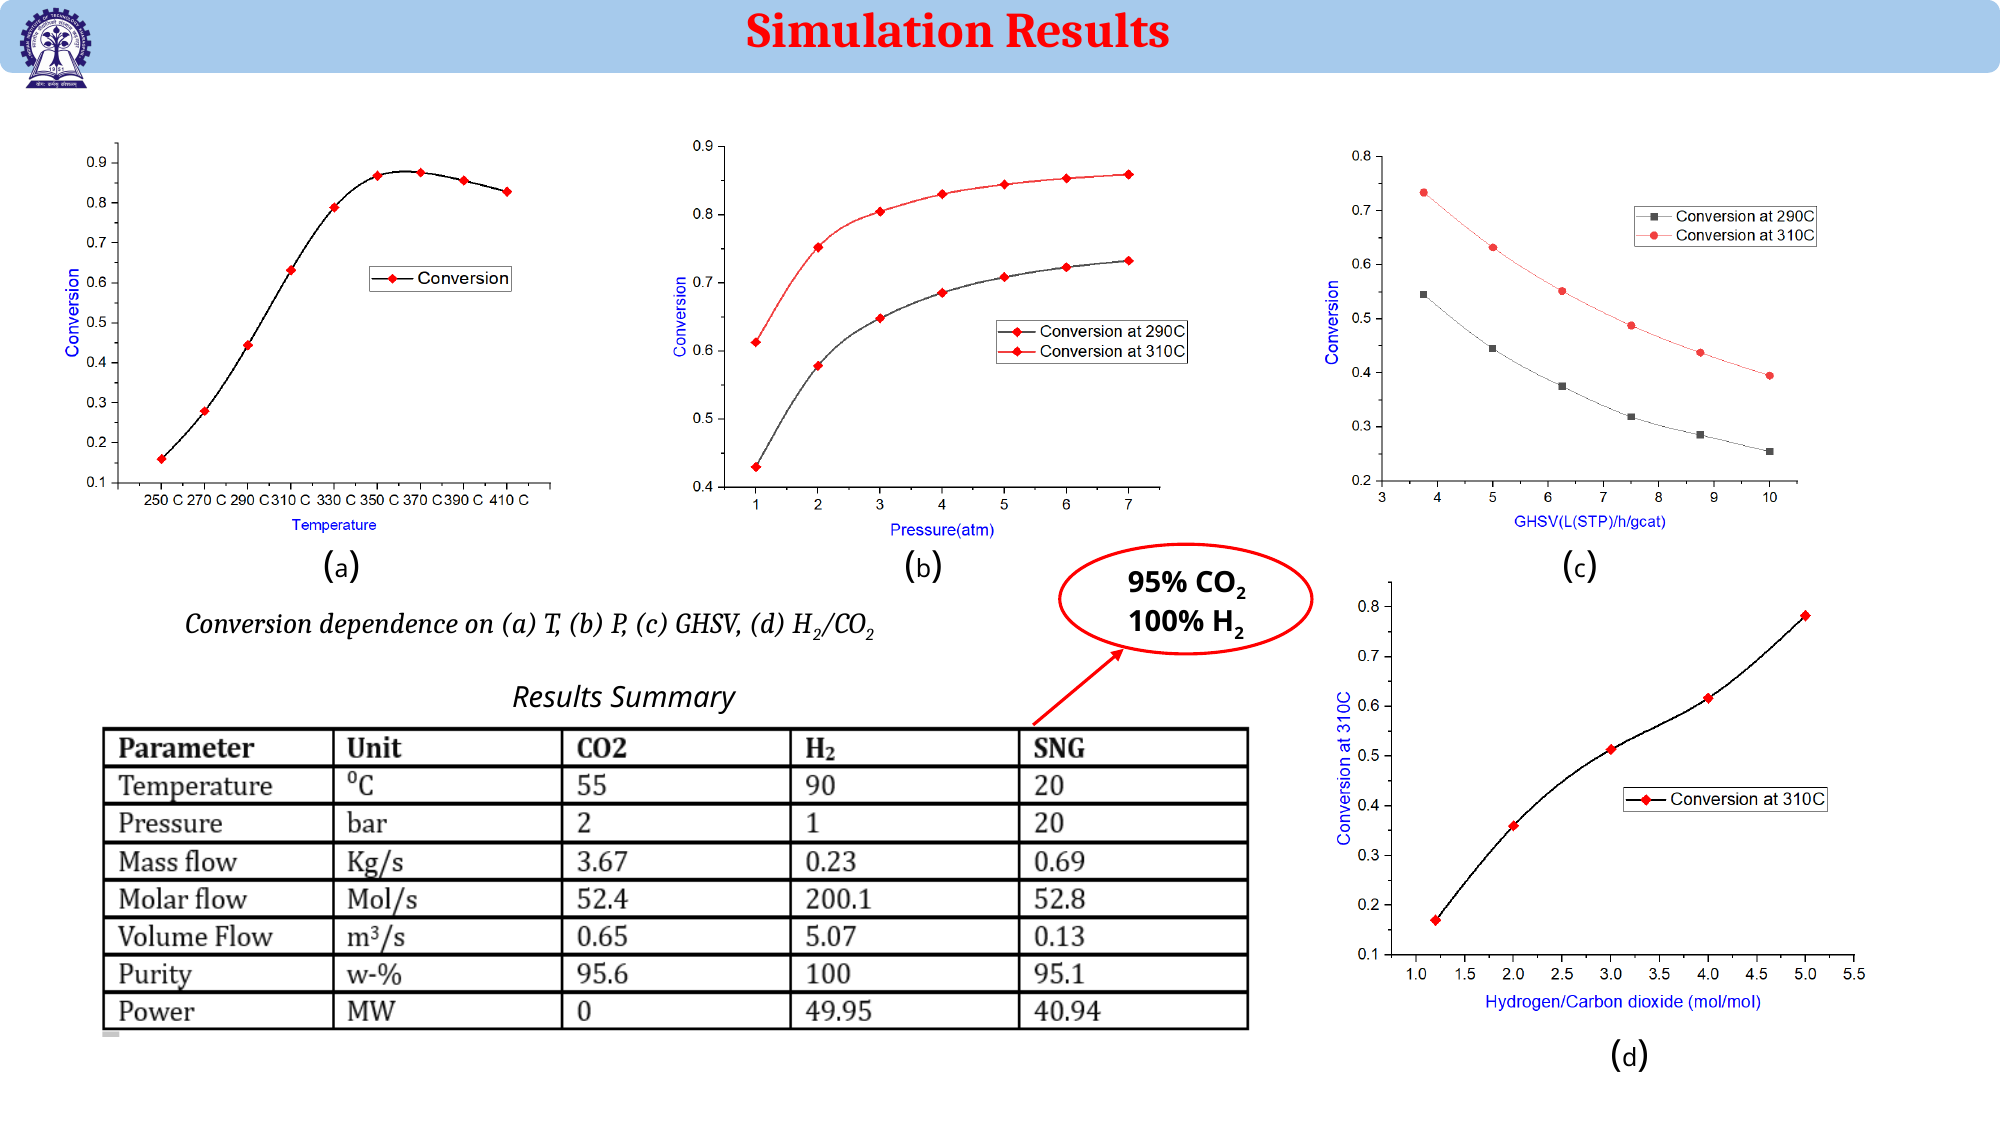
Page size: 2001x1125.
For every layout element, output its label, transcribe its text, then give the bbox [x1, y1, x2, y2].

picture [670, 124, 1199, 549]
text_box [140, 0, 2000, 75]
text_box (c) [1548, 546, 1644, 561]
picture [1329, 561, 1887, 1024]
text_box (b) [889, 549, 986, 592]
picture [1300, 133, 1838, 546]
picture [83, 710, 1258, 1038]
text_box [1130, 650, 1242, 656]
text_box (d) [1595, 1024, 1692, 1082]
text_box Conversion dependence on (a) T, (b) P, (c) GHSV, (d) H2/CO2 [164, 596, 1051, 651]
picture [0, 0, 140, 111]
text_box Simulation Results [733, 0, 1705, 66]
picture [44, 124, 573, 543]
text_box 95% CO2 100% H2 [1113, 555, 1313, 650]
text_box (a) [308, 543, 405, 592]
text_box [1032, 648, 1125, 726]
text_box Results Summary [497, 670, 890, 710]
text_box [1058, 542, 1266, 646]
